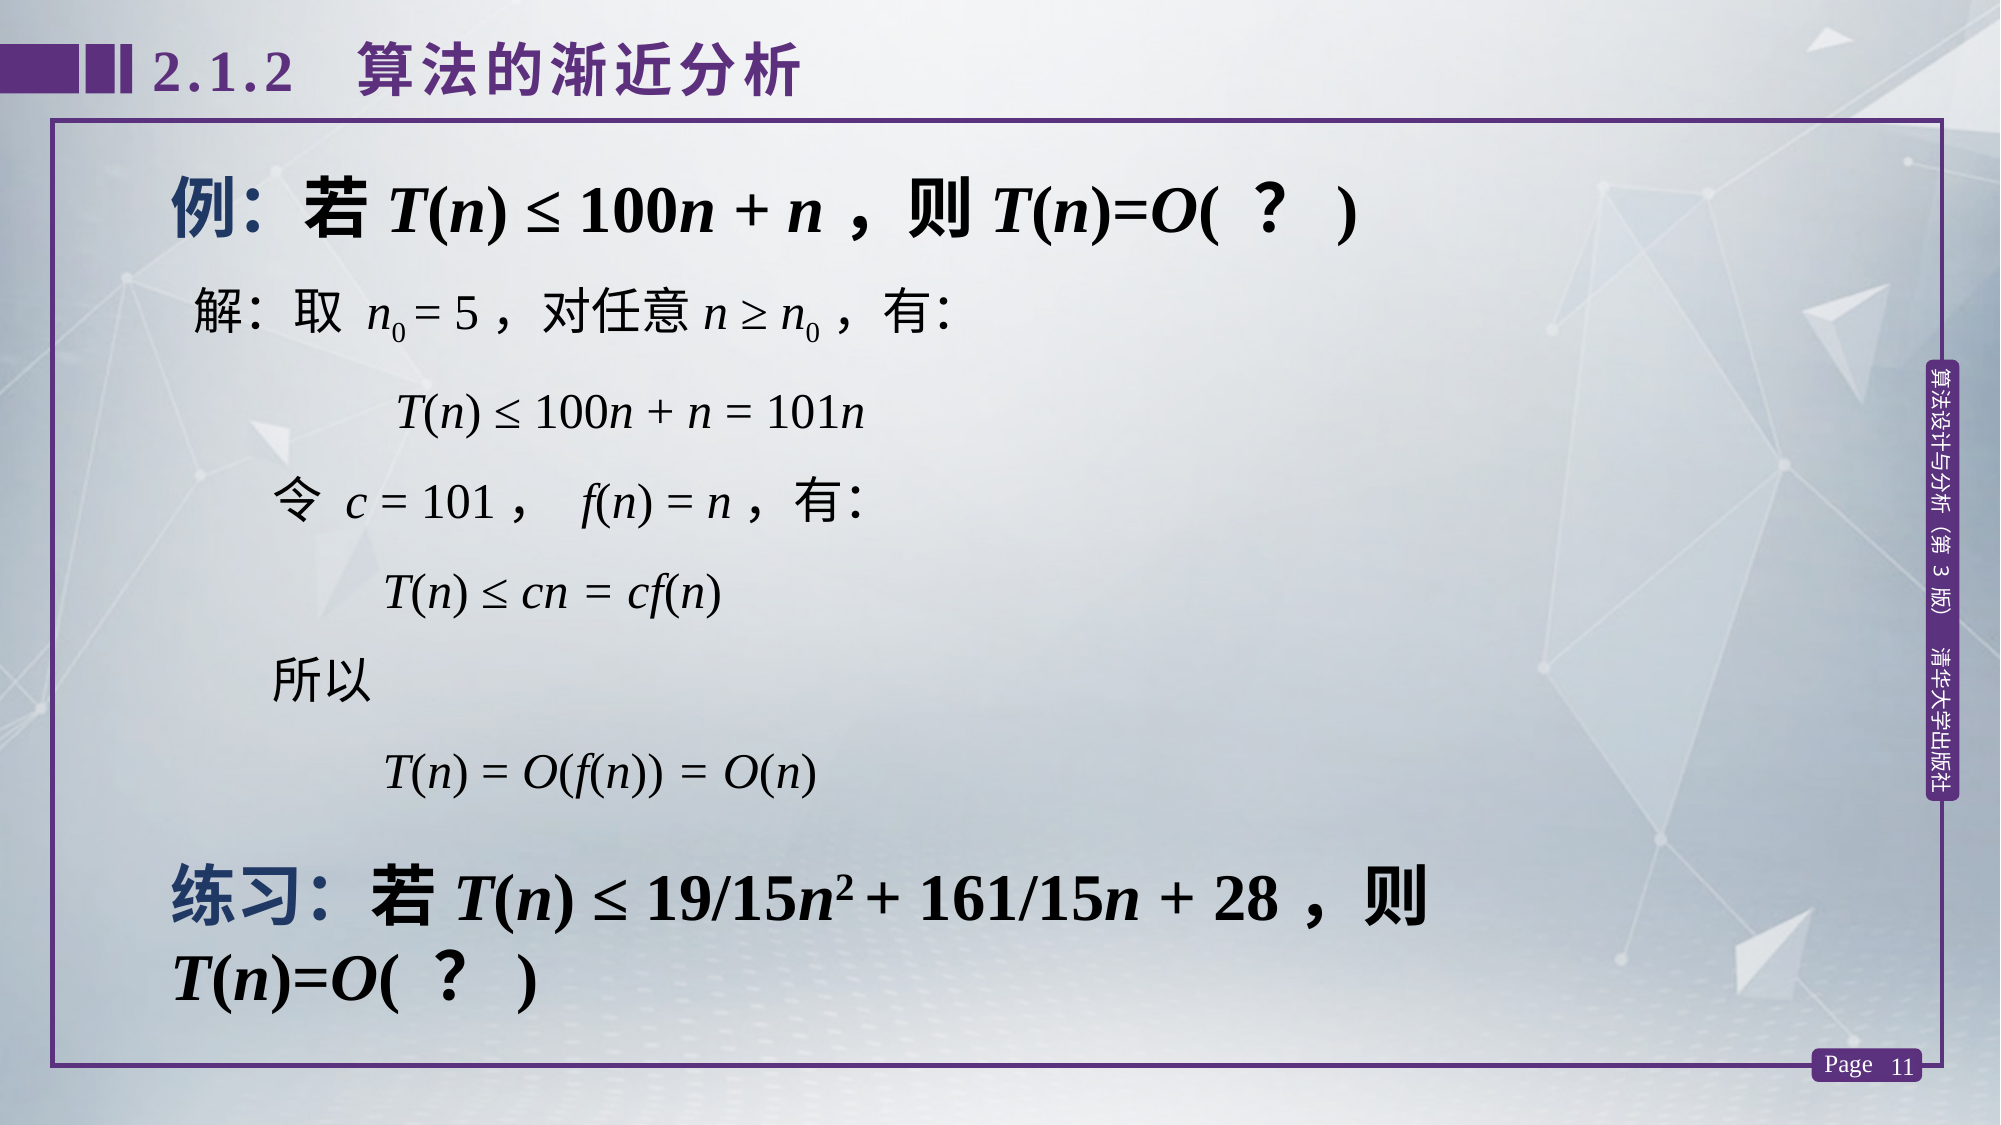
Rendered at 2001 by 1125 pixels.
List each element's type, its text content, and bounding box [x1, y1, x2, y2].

text_box 2.1.2 算法的渐近分析 [137, 26, 1435, 111]
text_box 例：若T(n) ≤ 100n + n，则T(n)=O( ？) 解：取 n0 = 5，对任意n ≥ n0，有： T(n) ≤ 100n + n = 101n 令 c = 101， f(n) = n，有： T(n) ≤ cn = cf(n) 所以 T(n) = O(f(n)) = O(n) [155, 158, 1623, 806]
picture [0, 0, 2000, 1125]
text_box 练习：若T(n) ≤ 19/15n2 + 161/15n + 28，则T(n)=O( ？) [155, 846, 1744, 1021]
